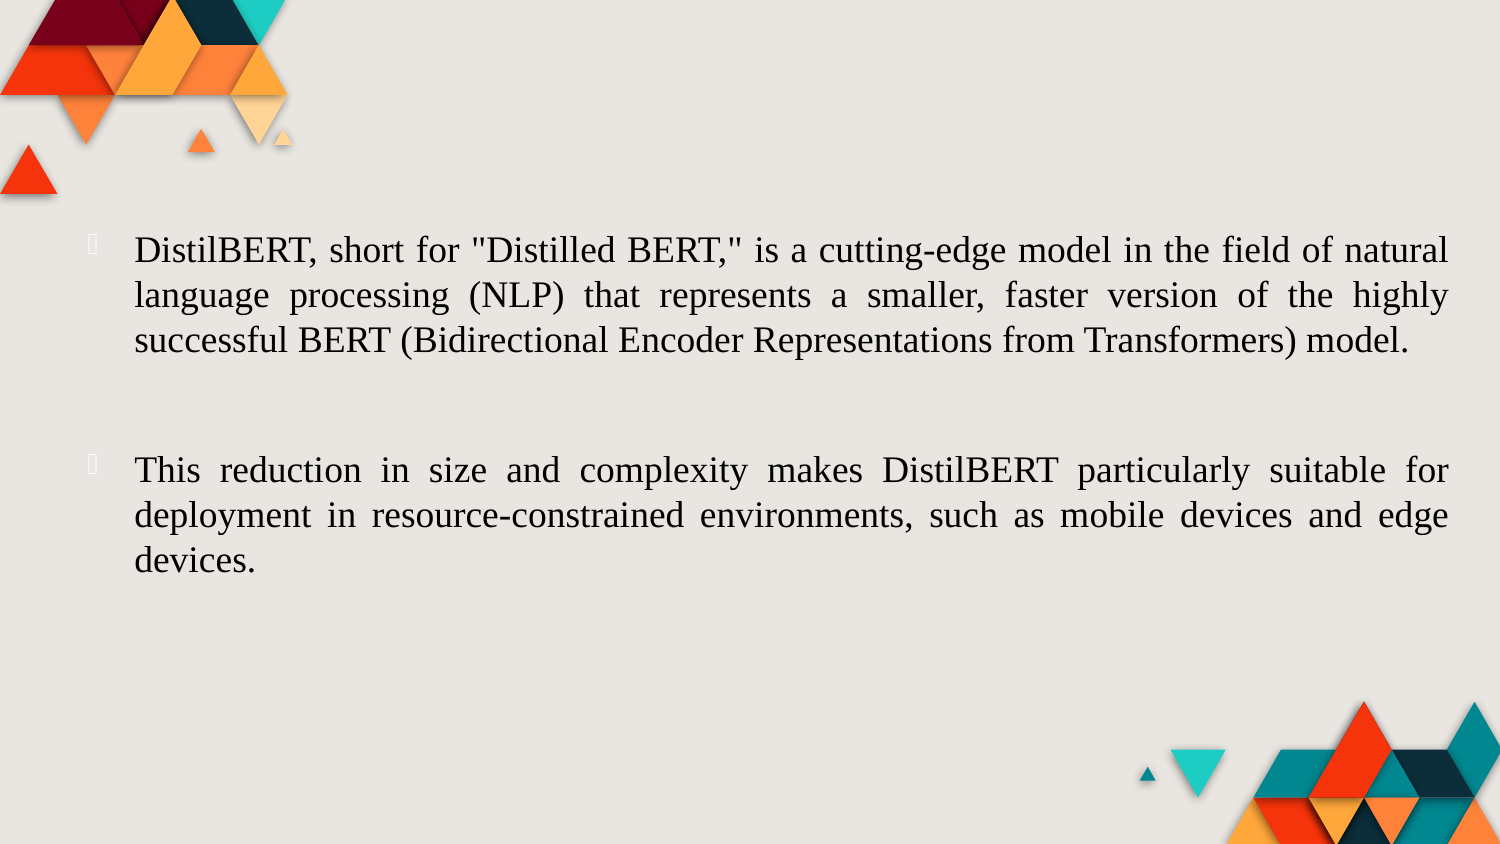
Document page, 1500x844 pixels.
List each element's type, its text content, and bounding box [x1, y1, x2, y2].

subtitle DistilBERT, short for "Distilled BERT," is a cutting-edge model in the field of natural language processing (NLP) that represents a smaller, faster version of the highly successful BERT (Bidirectional Encoder Representations from Transformers) model. This reduction in size and complexity makes DistilBERT particularly suitable for deployment in resource-constrained environments, such as mobile devices and edge devices. of natural language) model. [72, 438, 1466, 724]
